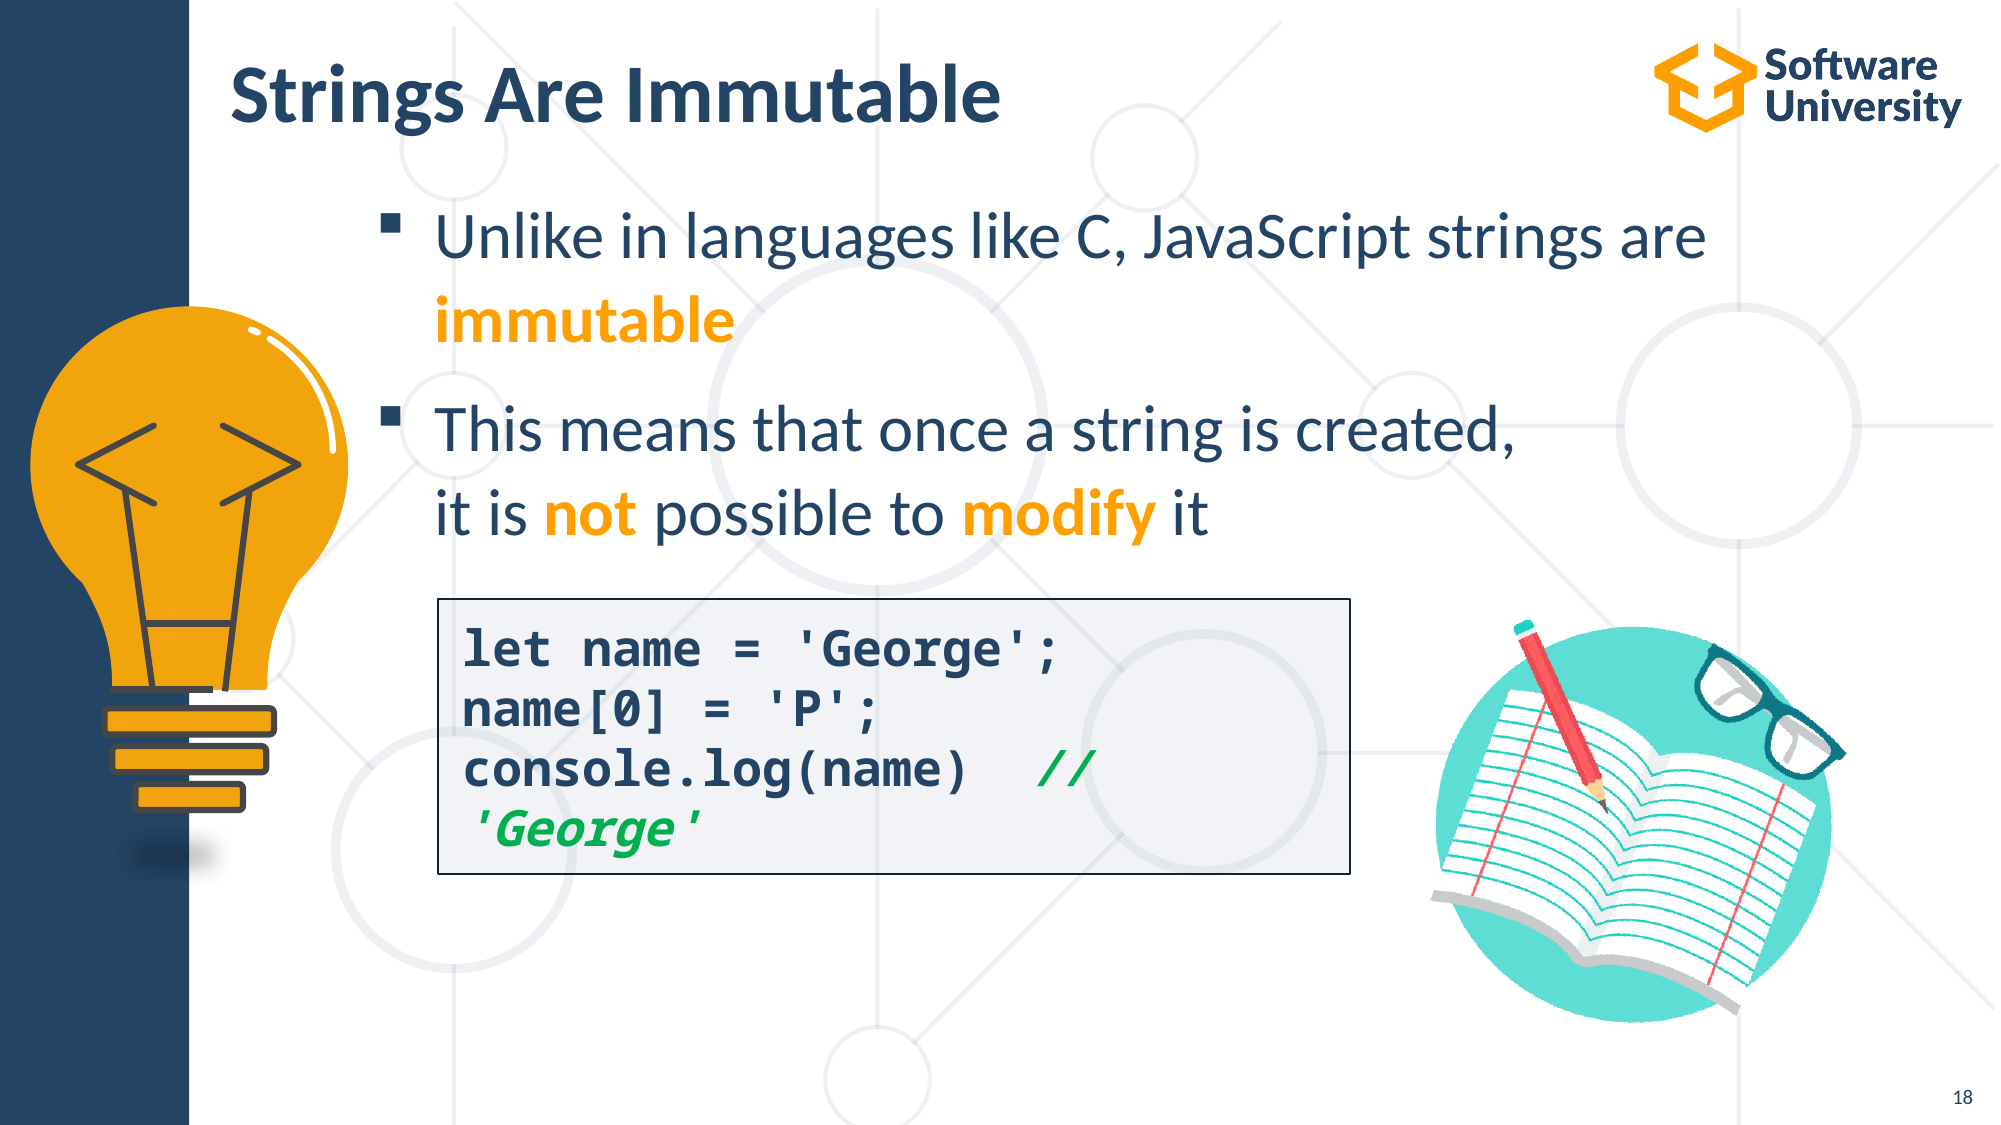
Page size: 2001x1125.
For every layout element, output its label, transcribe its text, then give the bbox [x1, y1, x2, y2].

text_box let name = 'George'; name[0] = 'P'; console.log(name) // 'George' [438, 599, 1350, 875]
picture [1379, 569, 1888, 1079]
slide_number 18 [1927, 1067, 1989, 1117]
list Unlike in languages like C, JavaScript strings are immutable This means that once a string is created, it is not possible to modify it [357, 181, 2000, 1092]
title Strings Are Immutable [212, 16, 1628, 162]
picture [1641, 31, 1973, 145]
